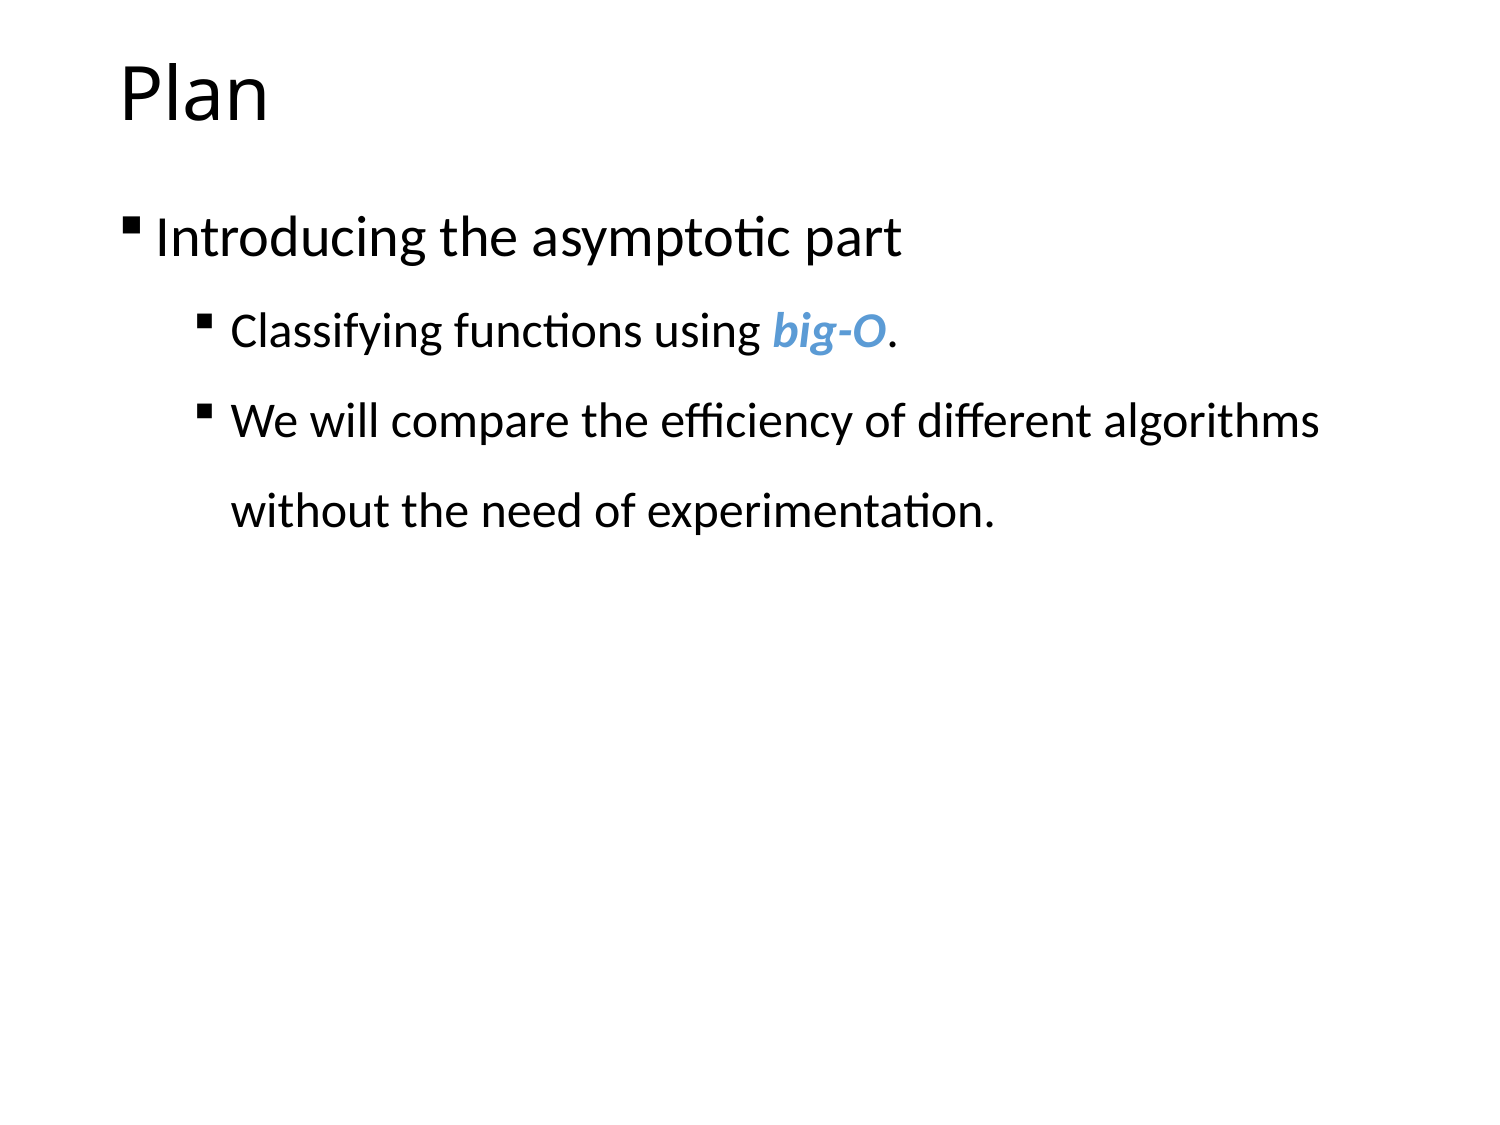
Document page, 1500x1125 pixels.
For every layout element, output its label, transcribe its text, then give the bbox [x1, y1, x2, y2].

list Introducing the asymptotic part Classifying functions using big-O. We will compare the efficiency of different algorithms without the need of experimentation. [103, 155, 1397, 1046]
title Plan [103, 4, 1397, 155]
